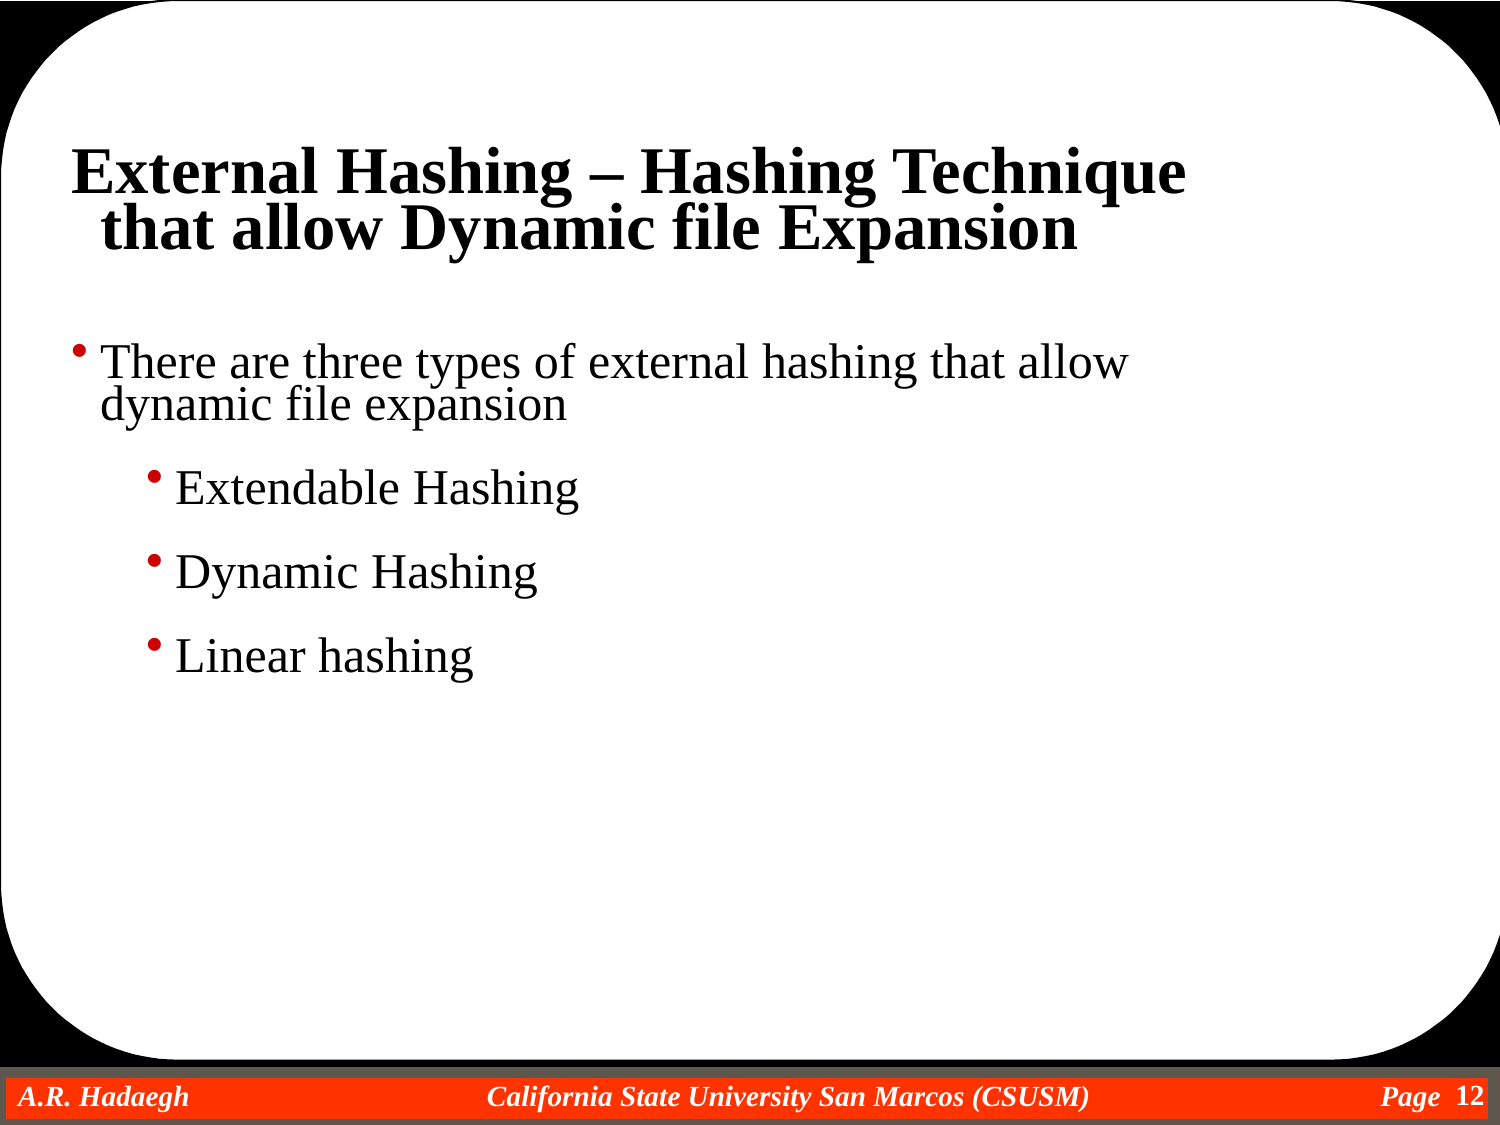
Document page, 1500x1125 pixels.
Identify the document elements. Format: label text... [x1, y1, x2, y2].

slide_number 12 [1387, 1068, 1500, 1125]
text_box External Hashing – Hashing Technique that allow Dynamic file Expansion There are three types of external hashing that allow dynamic file expansion Extendable Hashing Dynamic Hashing Linear hashing [56, 141, 1263, 688]
